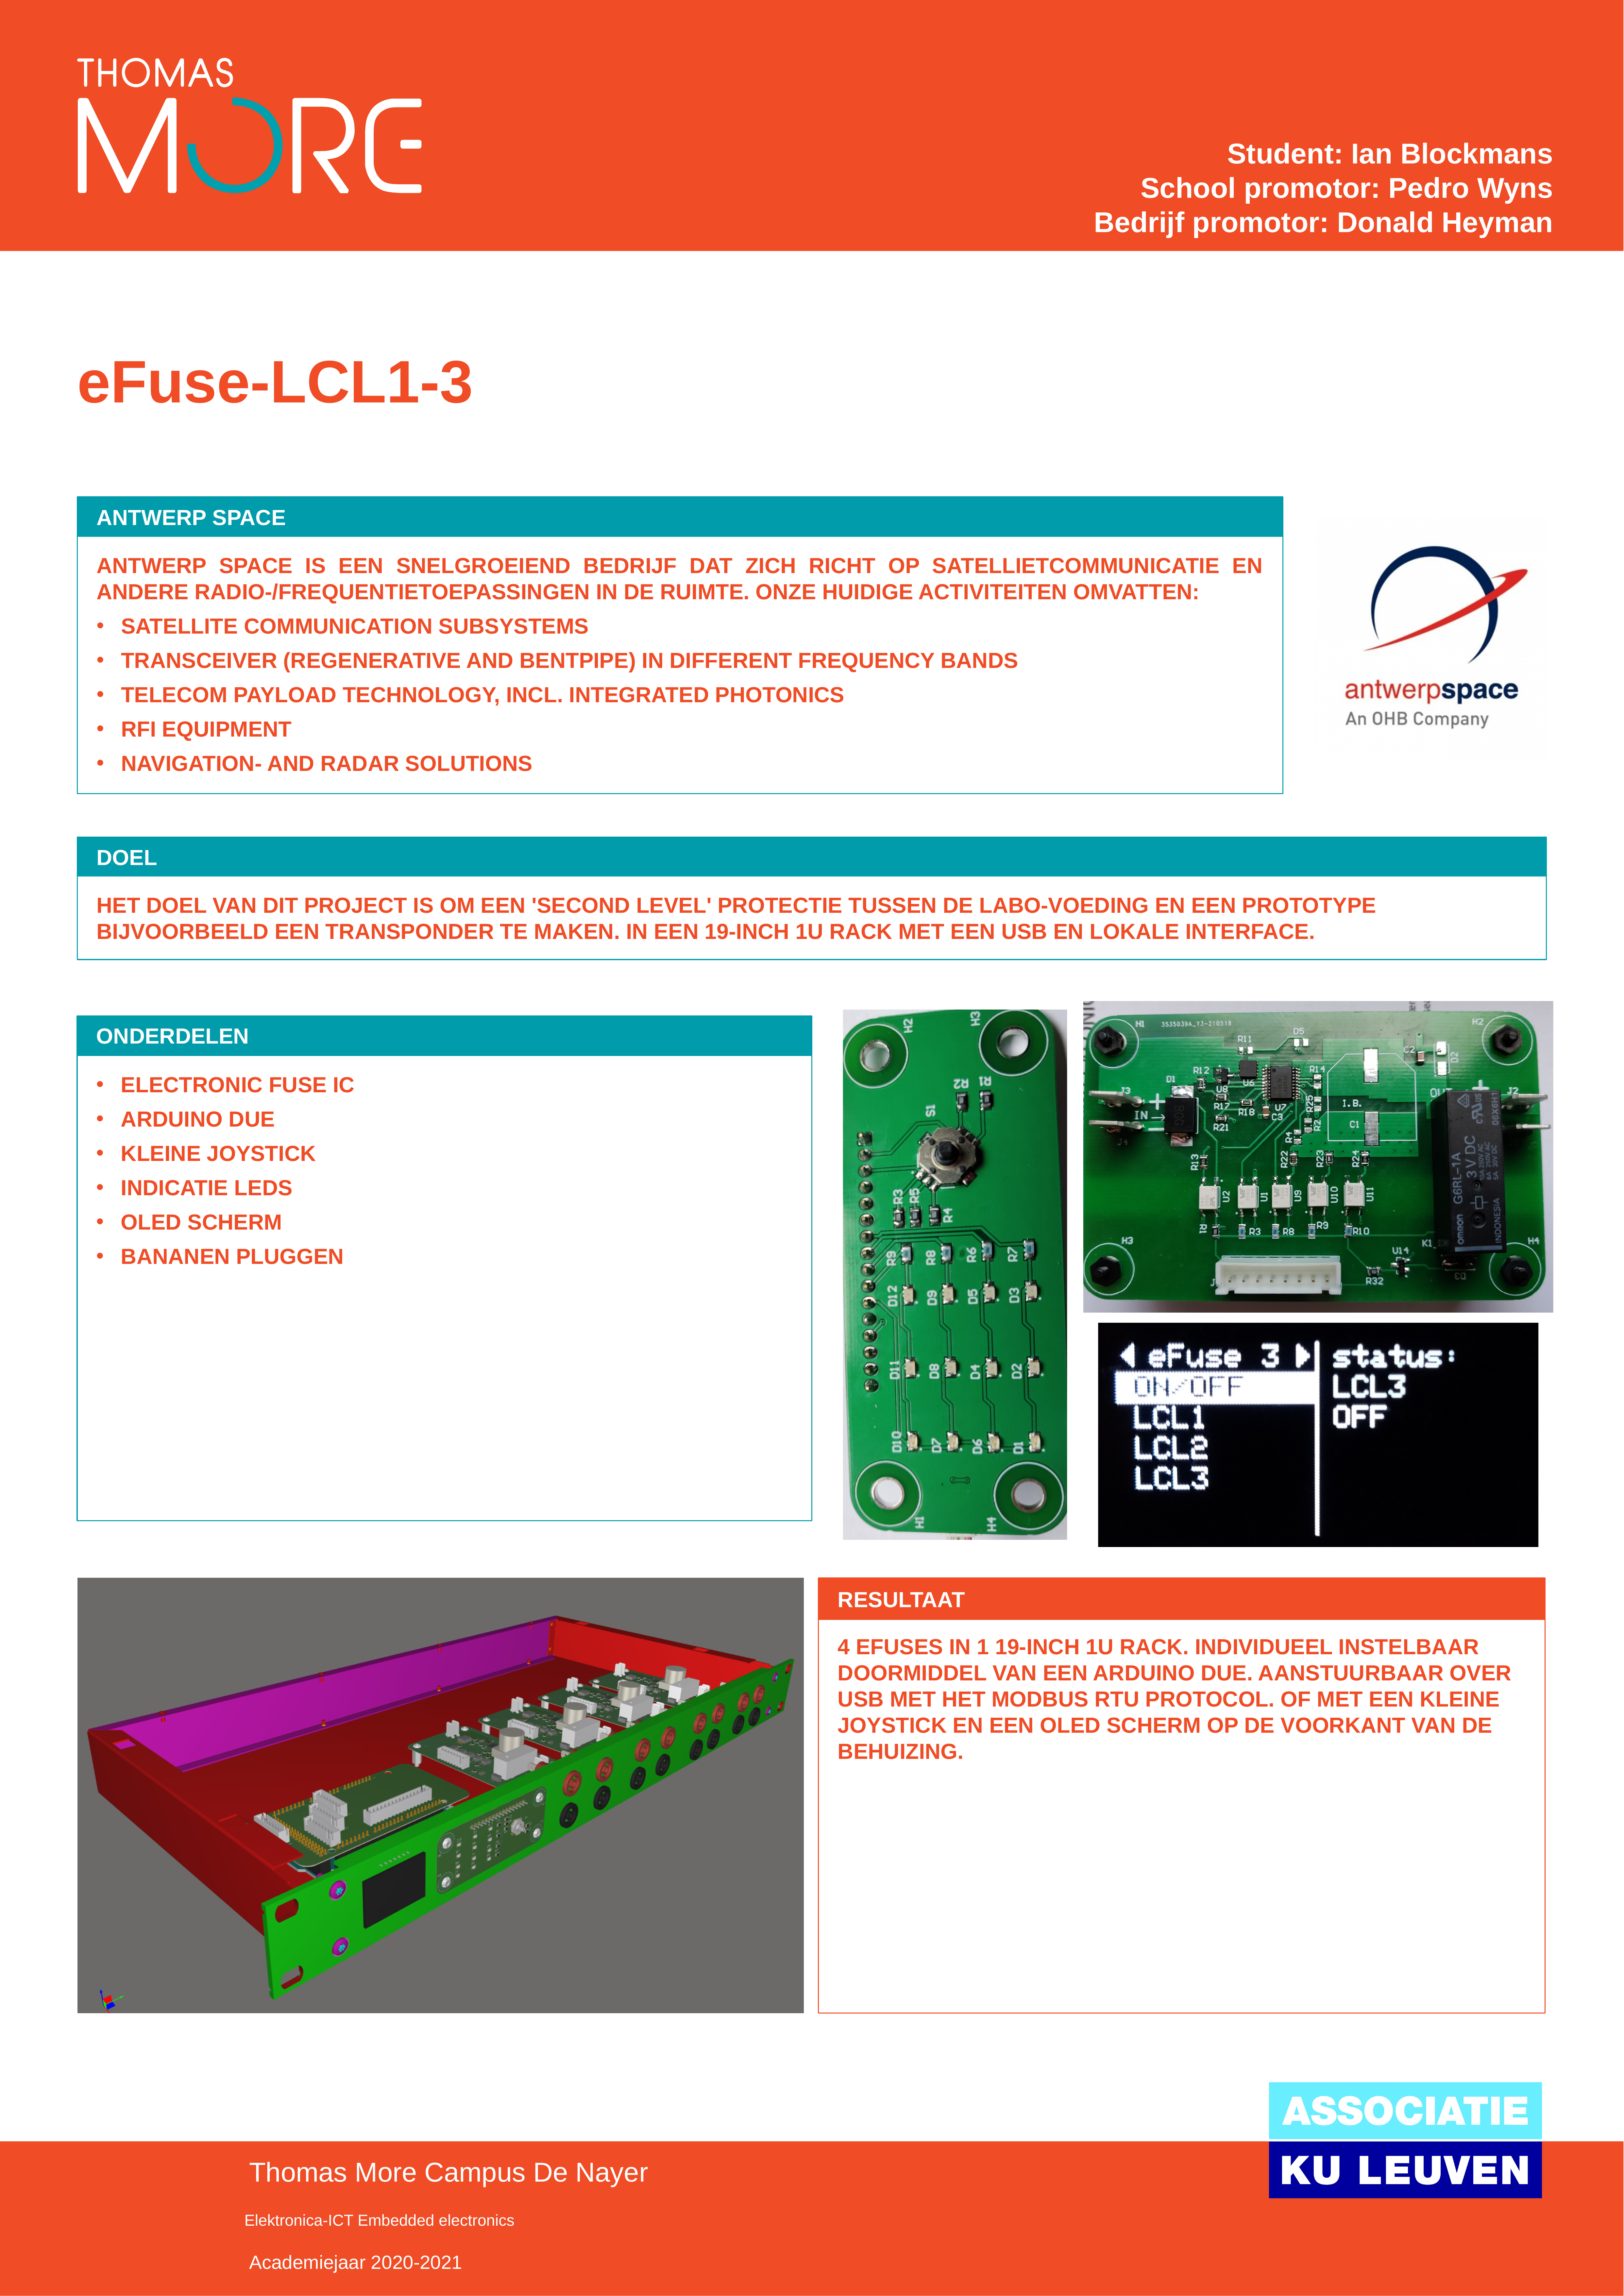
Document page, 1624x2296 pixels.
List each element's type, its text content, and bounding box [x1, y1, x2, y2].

list Student: Ian Blockmans School promotor: Pedro Wyns Bedrijf promotor: Donald Heyman [569, 9, 1624, 238]
text_box Academiejaar 2020-2021 [244, 2248, 1005, 2275]
picture [77, 1578, 804, 2013]
picture [690, 1001, 1553, 1547]
list Elektronica-ICT Embedded electronics [244, 2190, 1005, 2248]
list Electronic fuse ic Arduino DUE Kleine joystick Indicatie leds Oled scherm Bananen pluggen [76, 1055, 812, 1521]
text_box Thomas More Campus De Nayer [244, 2152, 1005, 2190]
list eFuse-LCL1-3 [0, 251, 1624, 531]
list onderdelen [76, 1015, 812, 1055]
list Antwerp space [77, 496, 1283, 537]
picture [1314, 516, 1547, 760]
list Het doel van dit project is om een 'second level' protectie tussen de labo-voeding en een prototype bijvoorbeeld een transponder te maken. In een 19-inch 1U rack met een usb en lokale interface. [77, 876, 1547, 960]
list Antwerp Space is een snelgroeiend bedrijf dat zich richt op satellietcommunicatie en andere radio-/frequentietoepassingen in de ruimte. Onze huidige activiteiten omvatten: Satellite Communication Subsystems Transceiver (regenerative and bentpipe) in different frequency bands Telecom Payload Technology, incl. Integrated Photonics RFI equipment Navigation- and radar solutions [77, 537, 1283, 794]
list doel [77, 837, 1547, 876]
list 4 Efuses in 1 19-inch 1u rack. Individueel instelbaar doormiddel van een arduino DUE. Aanstuurbaar over usb met het Modbus rtu protocol. Of met een kleine joystick en een oled scherm op de voorkant van de behuizing. [818, 1620, 1546, 2014]
picture [1269, 2082, 1542, 2198]
list resultaat [818, 1577, 1546, 1620]
